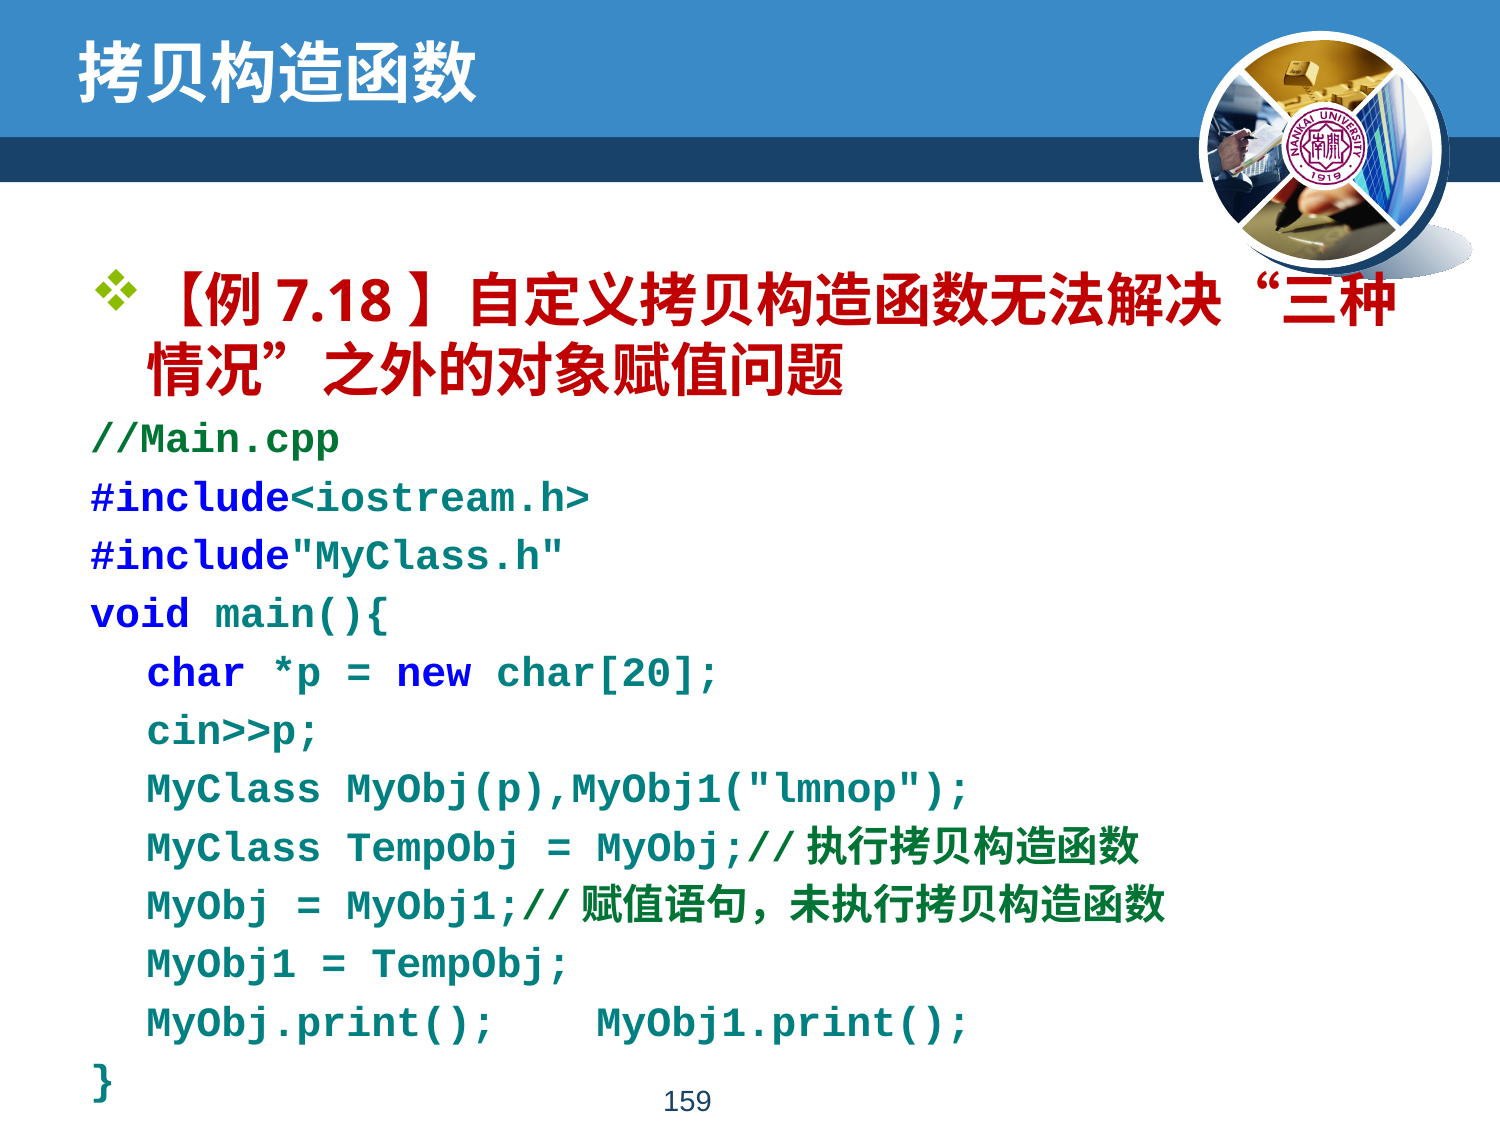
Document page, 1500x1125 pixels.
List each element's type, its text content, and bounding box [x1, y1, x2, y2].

slide_number 158 [512, 1074, 863, 1114]
title 拷贝构造函数 [62, 24, 1275, 118]
picture [1207, 40, 1433, 255]
list 【例7.18】自定义拷贝构造函数无法解决“三种情况”之外的对象赋值问题 //Main.cpp #include<iostream.h> #include"MyClass.h" void main(){ char *p = new char[20]; cin>>p; MyClass MyObj(p),MyObj1("lmnop"); MyClass TempObj = MyObj;//执行拷贝构造函数 MyObj = MyObj1;//赋值语句，未执行拷贝构造函数 MyObj1 = TempObj; MyObj.print(); MyObj1.print(); } [75, 255, 1425, 1065]
